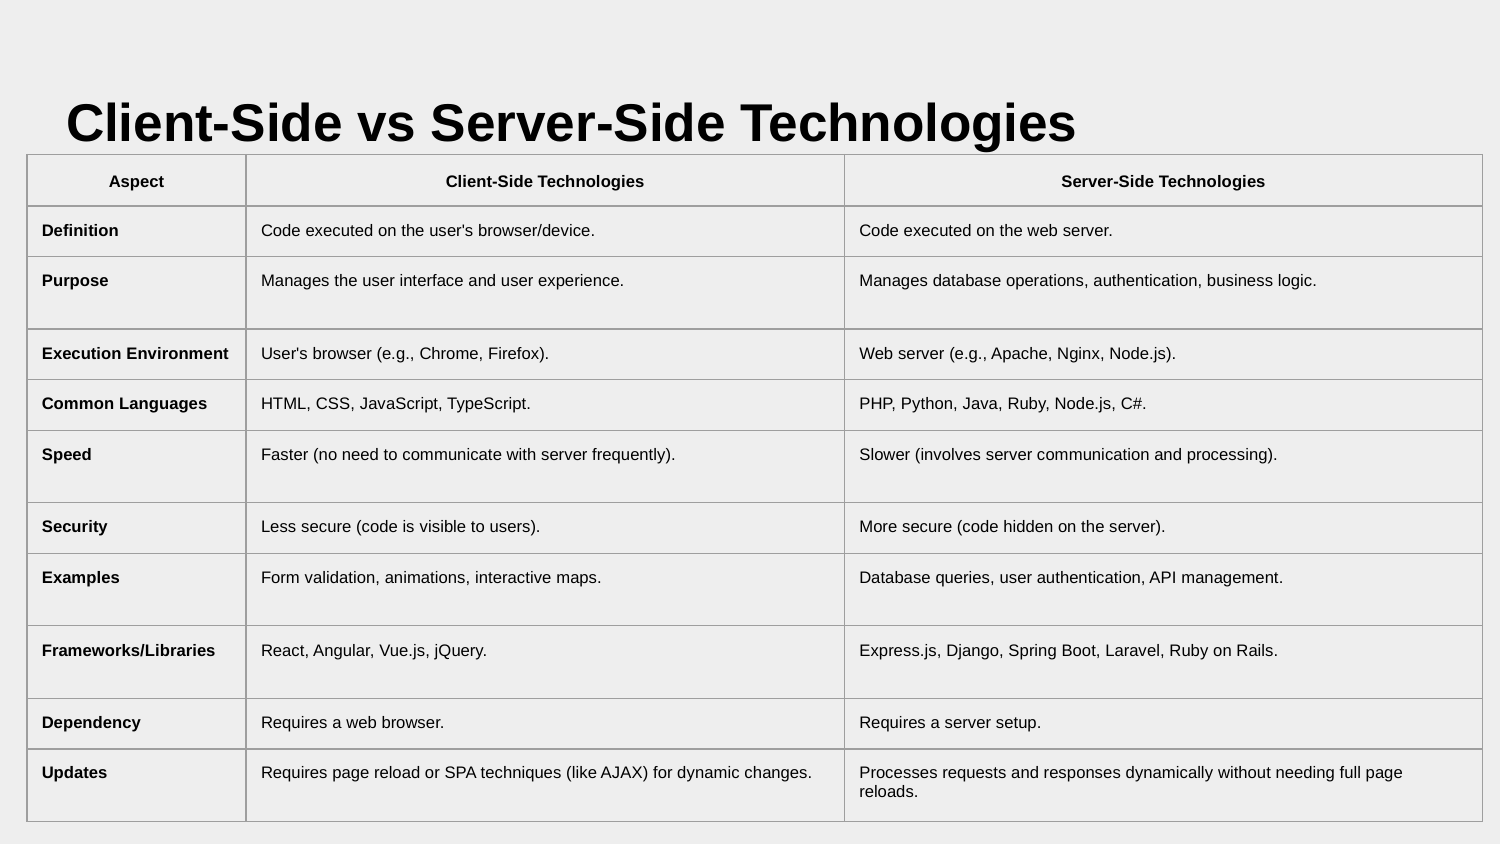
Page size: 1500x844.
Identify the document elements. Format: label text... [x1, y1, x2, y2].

table_cell Database queries, user authentication, API management. [845, 554, 1482, 625]
table_cell Form validation, animations, interactive maps. [247, 554, 844, 625]
table_cell Definition [28, 207, 245, 256]
table_cell HTML, CSS, JavaScript, TypeScript. [247, 380, 844, 430]
table_cell Requires a server setup. [845, 699, 1482, 748]
table_cell Less secure (code is visible to users). [247, 503, 844, 553]
title Client-Side vs Server-Side Technologies [51, 72, 1449, 154]
table_cell React, Angular, Vue.js, jQuery. [247, 626, 844, 698]
table_cell Faster (no need to communicate with server frequently). [247, 431, 844, 502]
table_cell Common Languages [28, 380, 245, 430]
table_cell Security [28, 503, 245, 553]
table_cell Updates [28, 750, 245, 821]
table_cell User's browser (e.g., Chrome, Firefox). [247, 330, 844, 379]
table_cell Dependency [28, 699, 245, 748]
table_cell Web server (e.g., Apache, Nginx, Node.js). [845, 330, 1482, 379]
table_cell Manages the user interface and user experience. [247, 257, 844, 328]
table_cell Speed [28, 431, 245, 502]
table_cell Slower (involves server communication and processing). [845, 431, 1482, 502]
table_header Client-Side Technologies [247, 155, 844, 205]
table_header Server-Side Technologies [845, 155, 1482, 205]
table_header Aspect [28, 155, 245, 205]
table_cell Execution Environment [28, 330, 245, 379]
table_cell Express.js, Django, Spring Boot, Laravel, Ruby on Rails. [845, 626, 1482, 698]
table_cell Purpose [28, 257, 245, 328]
table_cell Processes requests and responses dynamically without needing full page reloads. [845, 750, 1482, 821]
table_cell Frameworks/Libraries [28, 626, 245, 698]
table_cell Code executed on the user's browser/device. [247, 207, 844, 256]
table_cell Examples [28, 554, 245, 625]
table_cell Requires a web browser. [247, 699, 844, 748]
table_cell Manages database operations, authentication, business logic. [845, 257, 1482, 328]
table_cell More secure (code hidden on the server). [845, 503, 1482, 553]
table_cell Code executed on the web server. [845, 207, 1482, 256]
table_cell Requires page reload or SPA techniques (like AJAX) for dynamic changes. [247, 750, 844, 821]
table_cell PHP, Python, Java, Ruby, Node.js, C#. [845, 380, 1482, 430]
